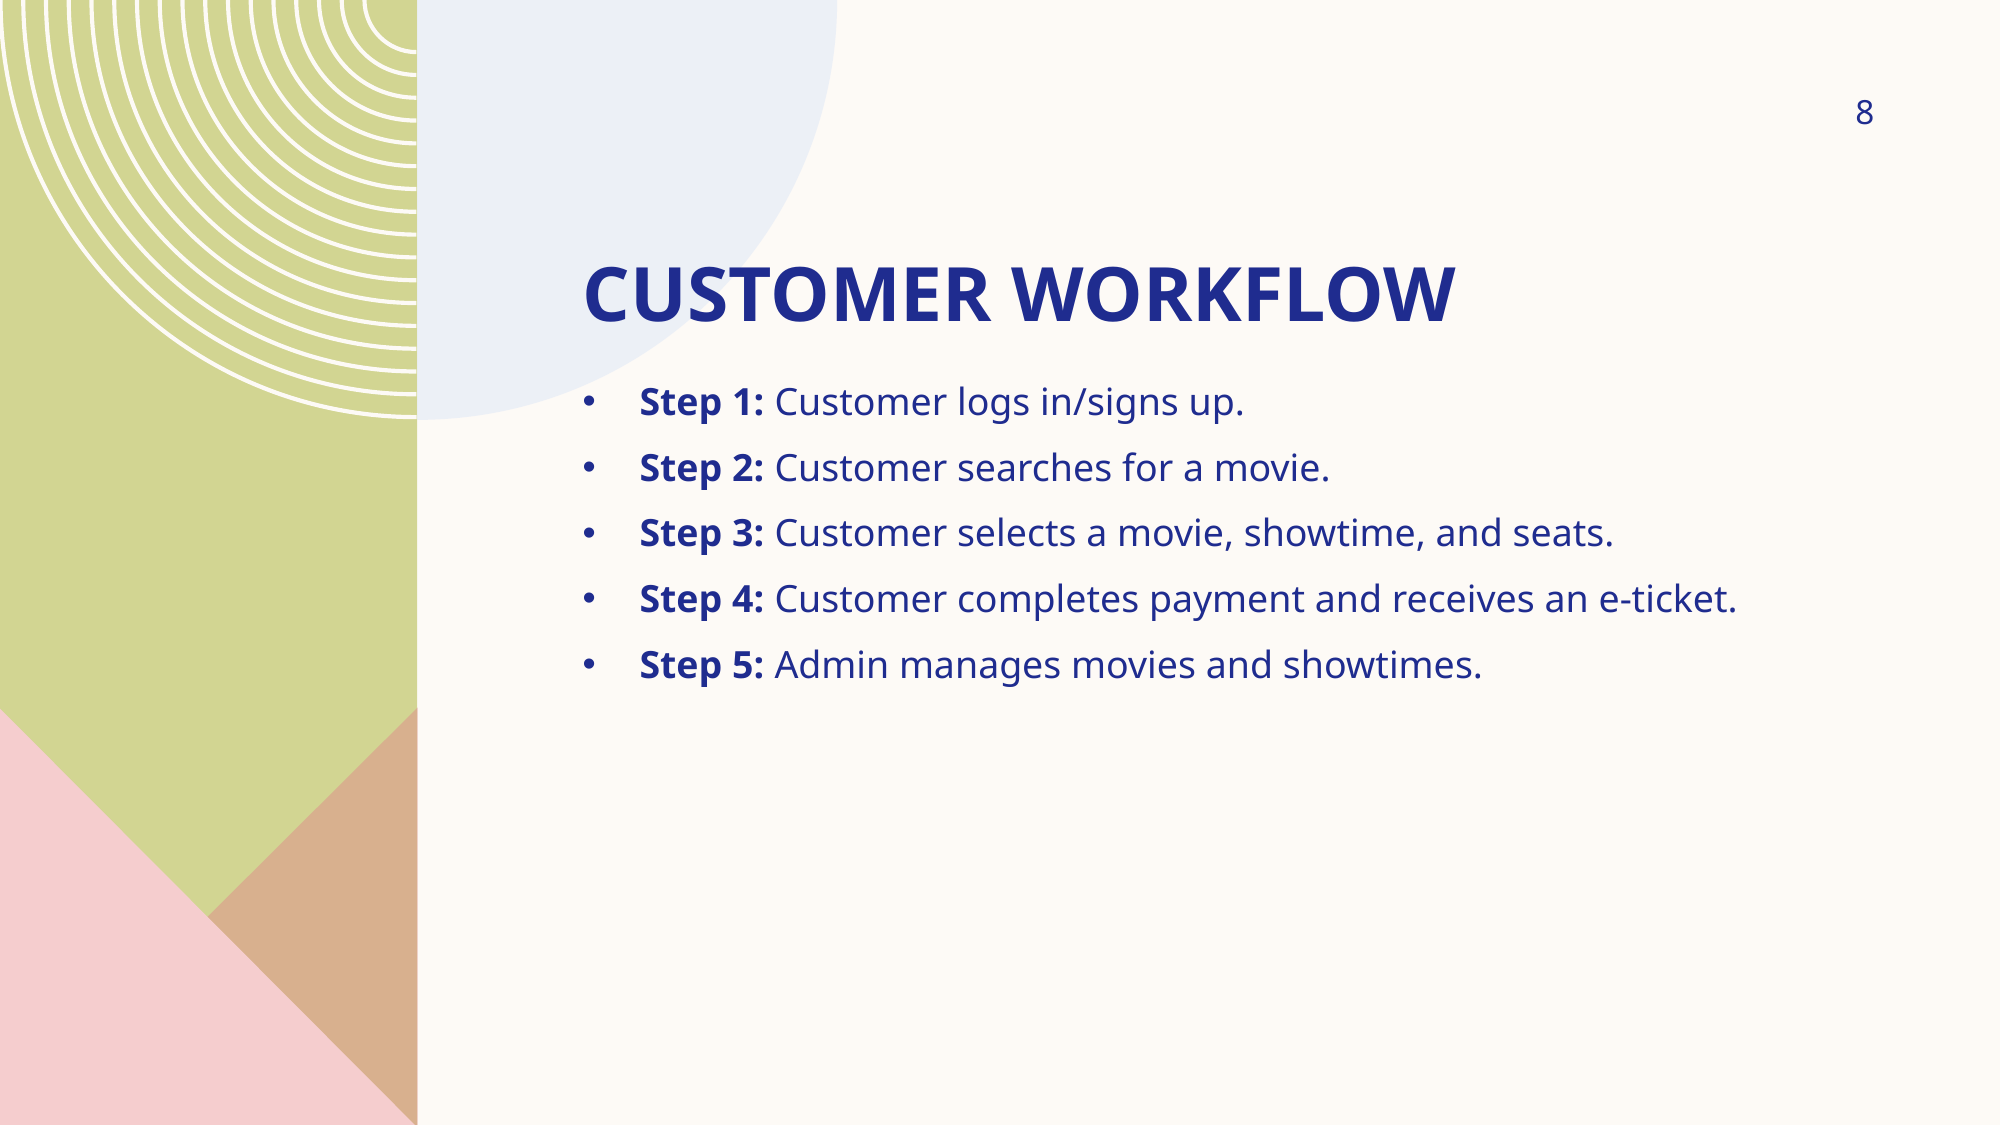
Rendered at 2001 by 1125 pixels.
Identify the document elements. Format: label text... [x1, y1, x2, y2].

list Step 1: Customer logs in/signs up. Step 2: Customer searches for a movie. Step 3: Customer selects a movie, showtime, and seats. Step 4: Customer completes payment and receives an e-ticket. Step 5: Admin manages movies and showtimes. [567, 377, 1875, 952]
slide_number 8 [1699, 75, 1875, 153]
title Customer Workflow [567, 173, 1875, 337]
